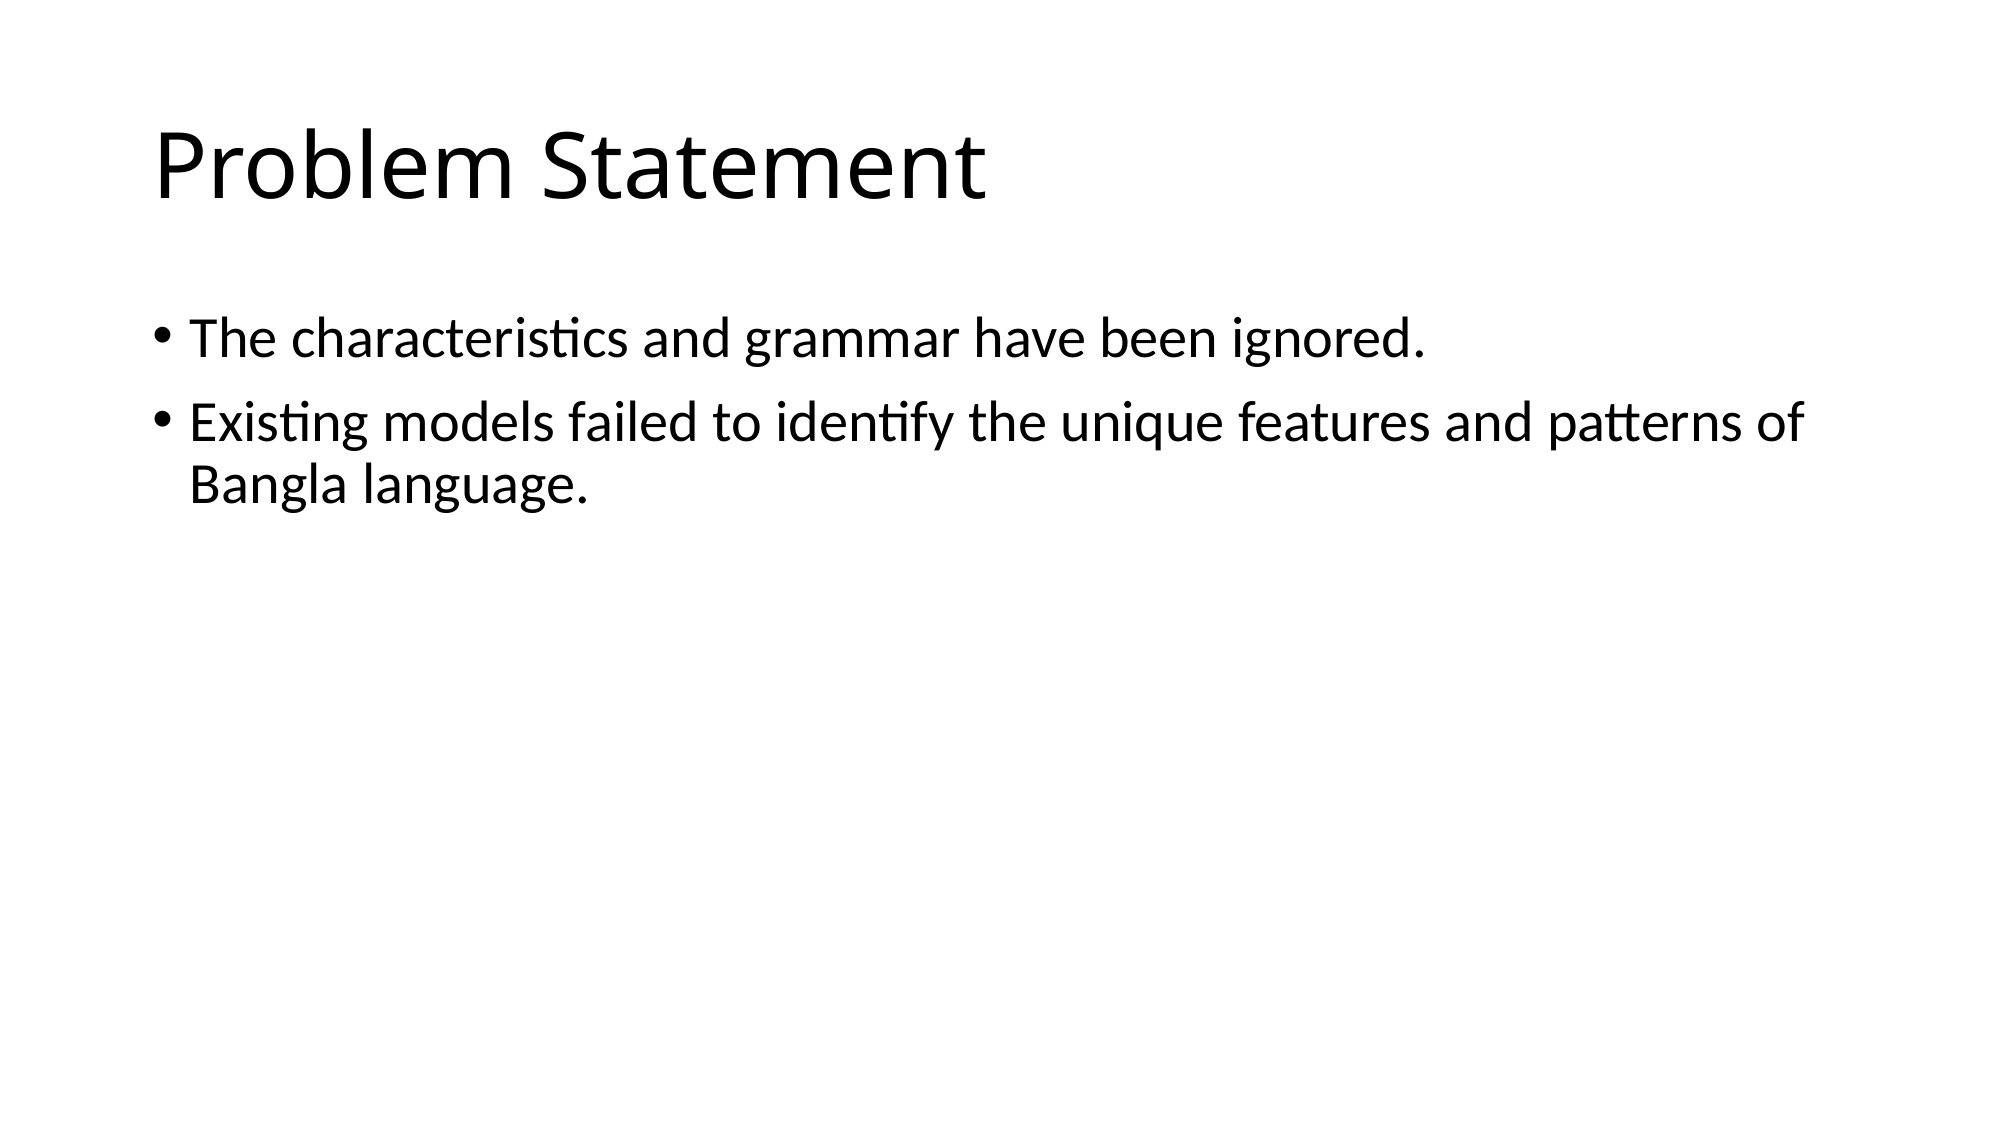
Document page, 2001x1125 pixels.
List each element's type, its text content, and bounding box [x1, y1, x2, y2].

list The characteristics and grammar have been ignored. Existing models failed to identify the unique features and patterns of Bangla language. [137, 299, 1863, 1014]
title Problem Statement [137, 59, 1863, 278]
